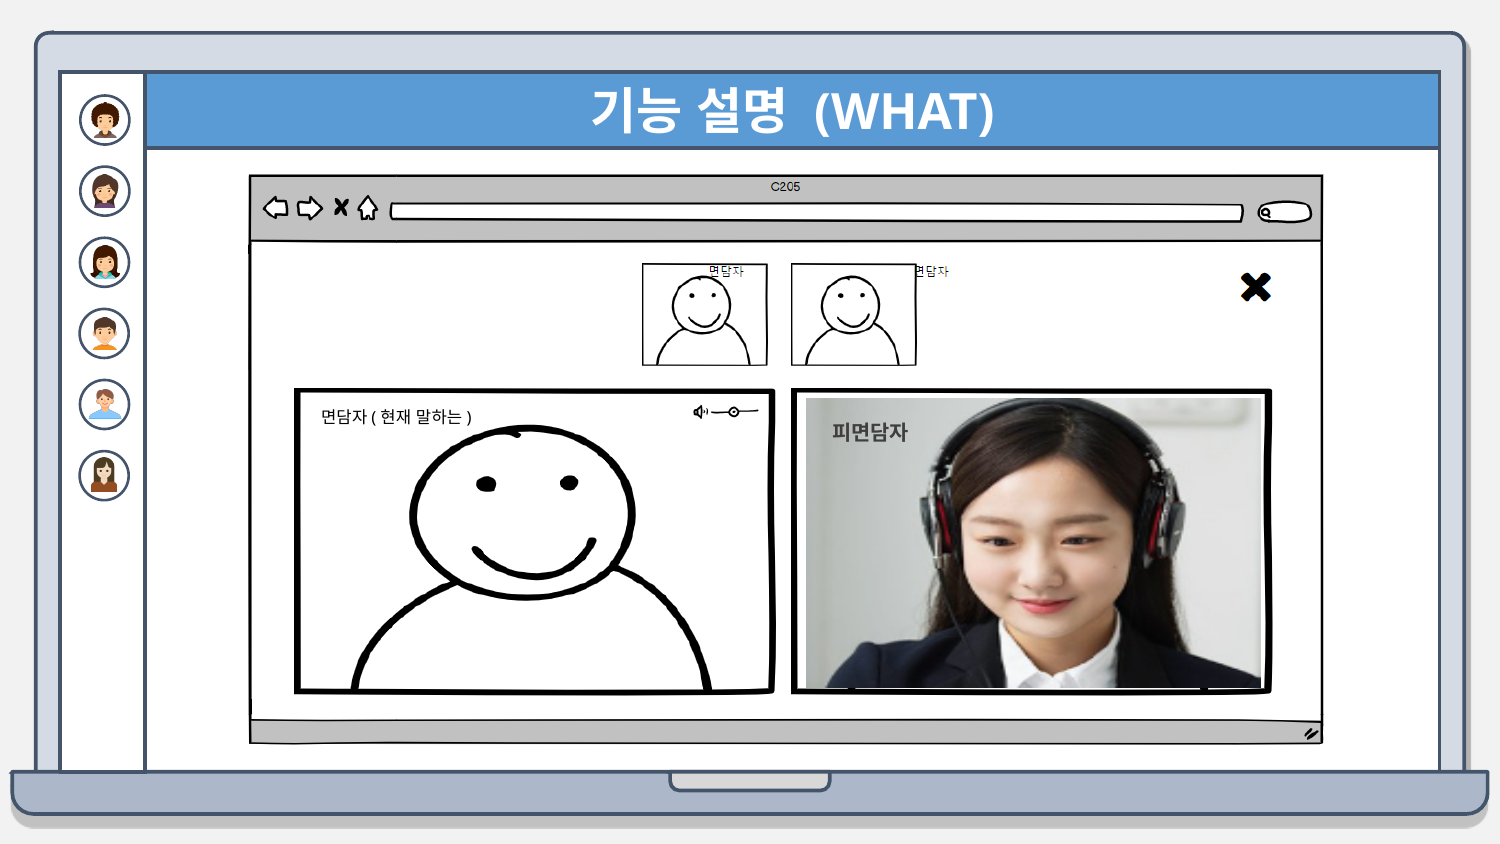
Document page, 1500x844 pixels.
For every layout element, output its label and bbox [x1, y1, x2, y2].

picture [232, 158, 1342, 755]
text_box [60, 71, 146, 773]
text_box [12, 32, 1488, 815]
